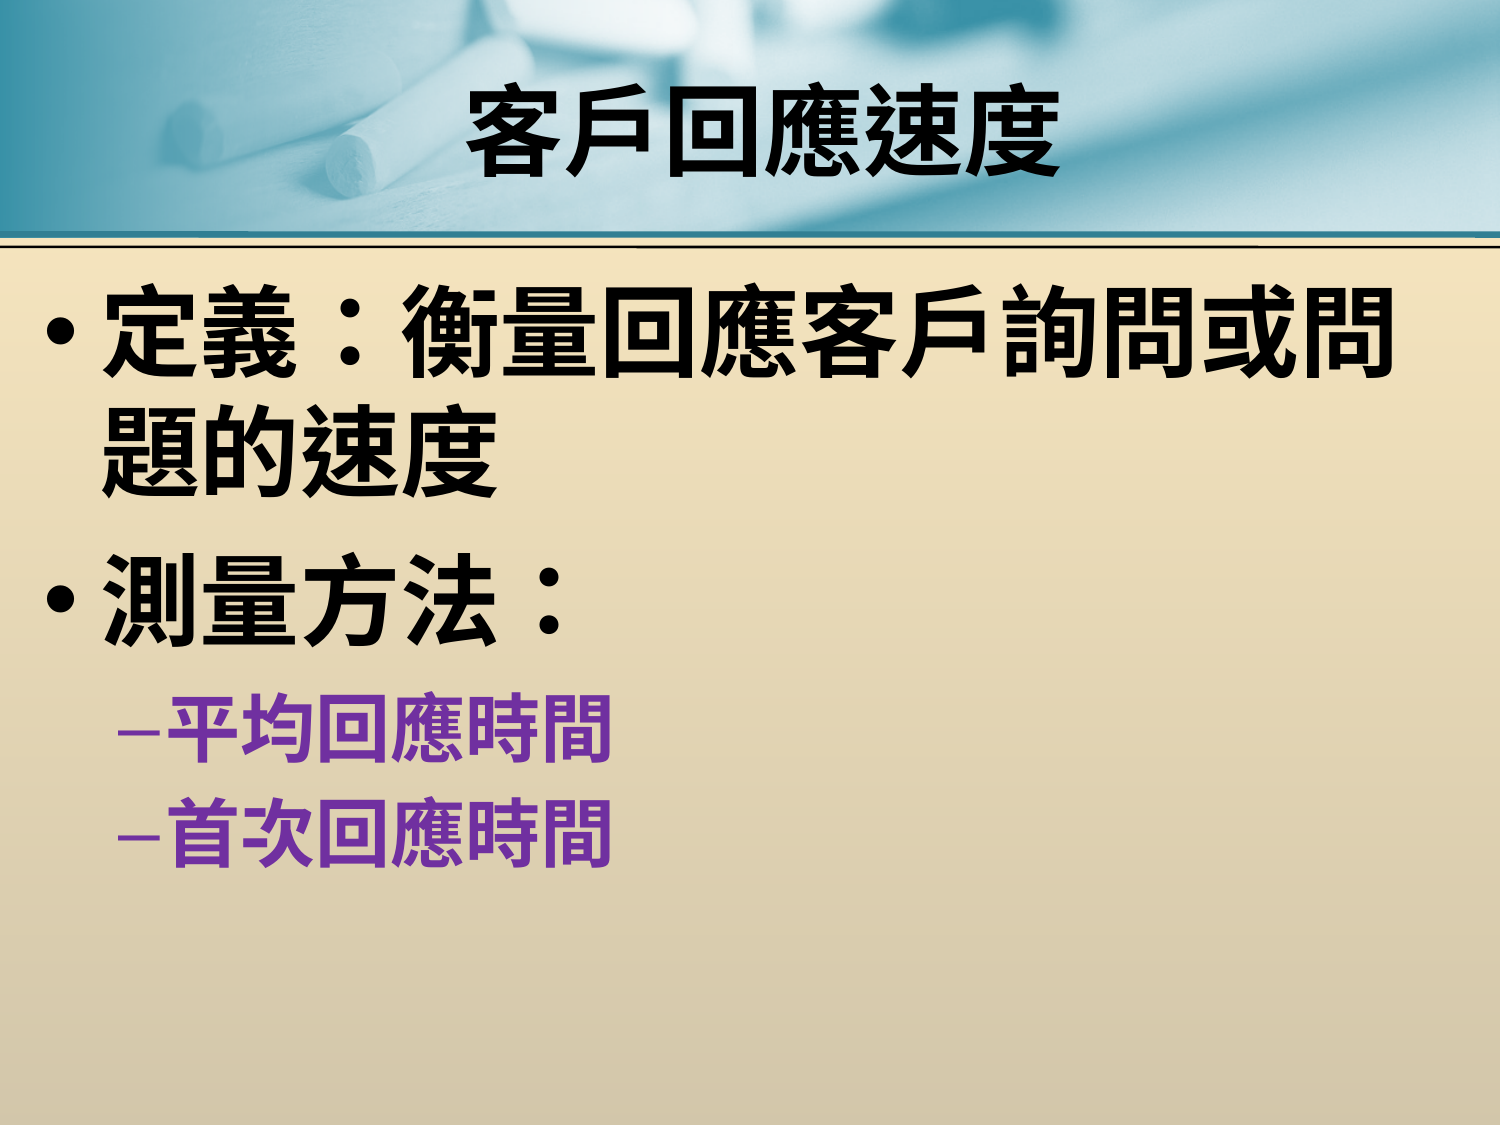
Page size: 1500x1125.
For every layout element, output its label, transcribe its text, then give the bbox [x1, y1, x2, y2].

title 客戶回應速度 [45, 24, 1481, 233]
list 定義：衡量回應客戶詢問或問題的速度 測量方法： 平均回應時間 首次回應時間 [29, 262, 1481, 1103]
